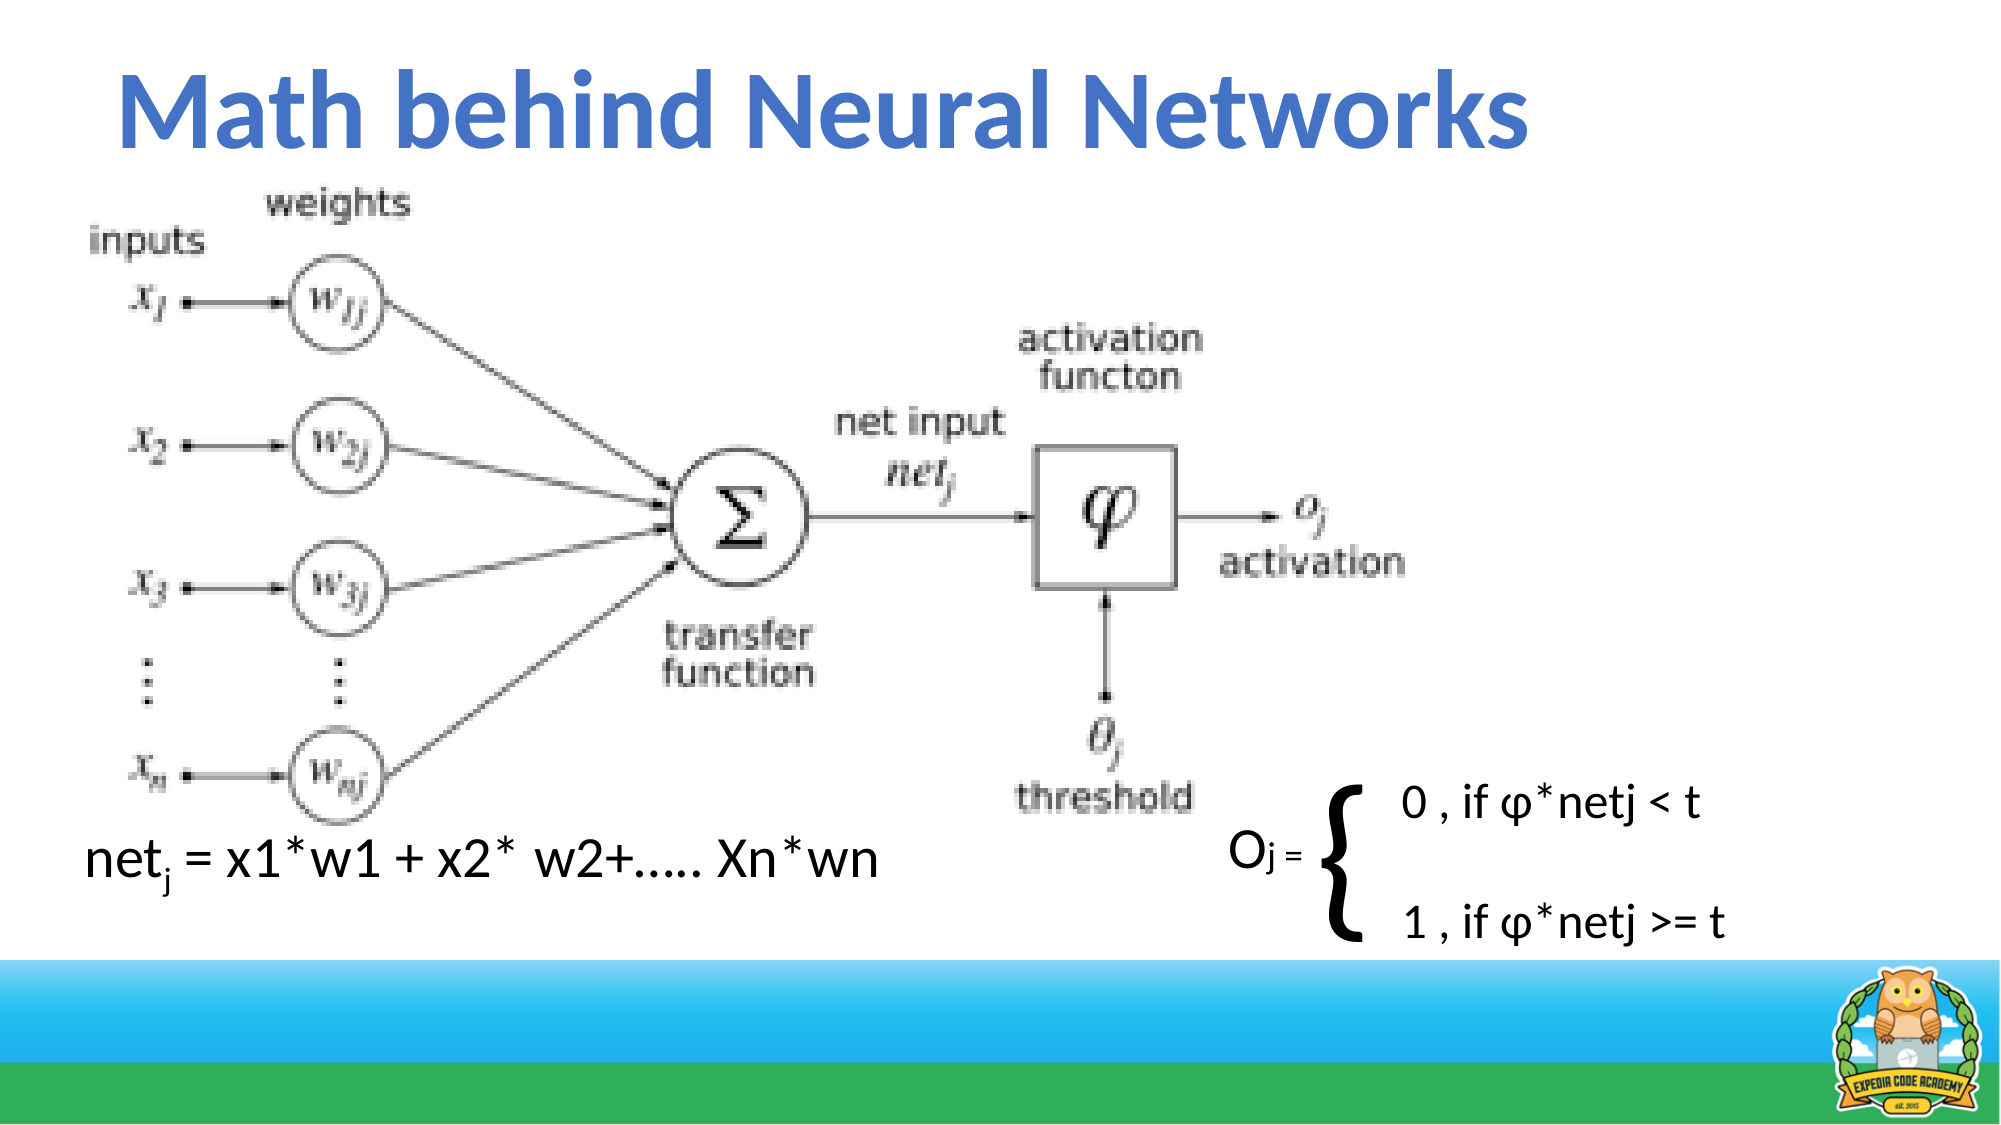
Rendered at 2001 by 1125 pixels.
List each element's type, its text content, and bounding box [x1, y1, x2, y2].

picture [0, 960, 2000, 1125]
text_box 0 , if φ*netj < t 1 , if φ*netj >= t [1386, 761, 1818, 956]
text_box Oj = [1213, 831, 1300, 888]
text_box Math behind Neural Networks [100, 28, 1572, 179]
text_box { [1300, 831, 1438, 960]
picture [69, 179, 1439, 831]
text_box netj = x1*w1 + x2* w2+….. Xn*wn [69, 831, 959, 906]
